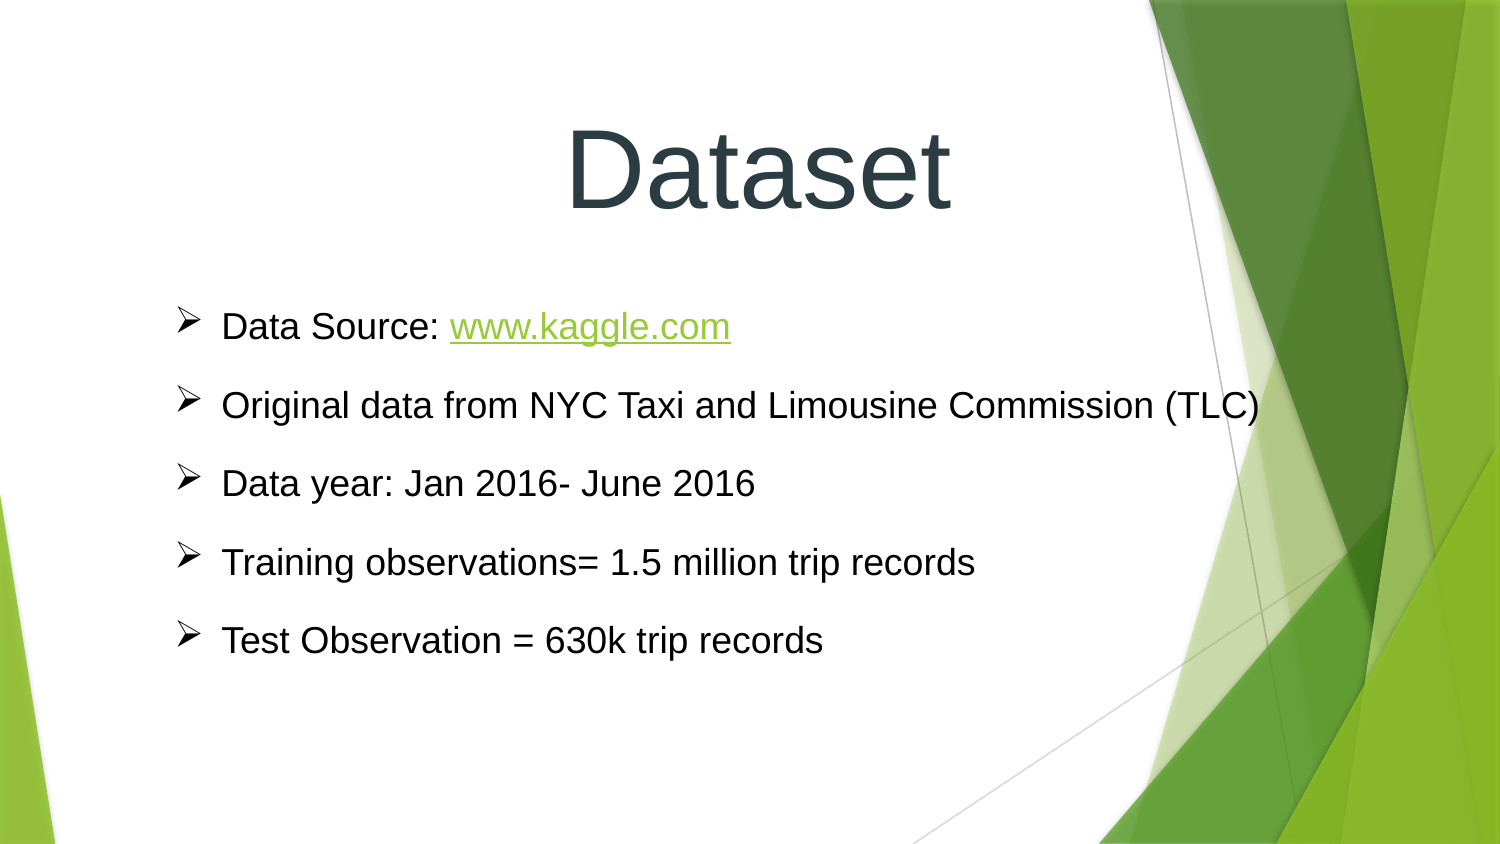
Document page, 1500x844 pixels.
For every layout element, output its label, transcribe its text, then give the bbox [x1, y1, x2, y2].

list Data Source: www.kaggle.com Original data from NYC Taxi and Limousine Commission (TLC) Data year: Jan 2016- June 2016 Training observations= 1.5 million trip records Test Observation = 630k trip records [159, 287, 1389, 803]
title Dataset [127, 80, 1389, 234]
